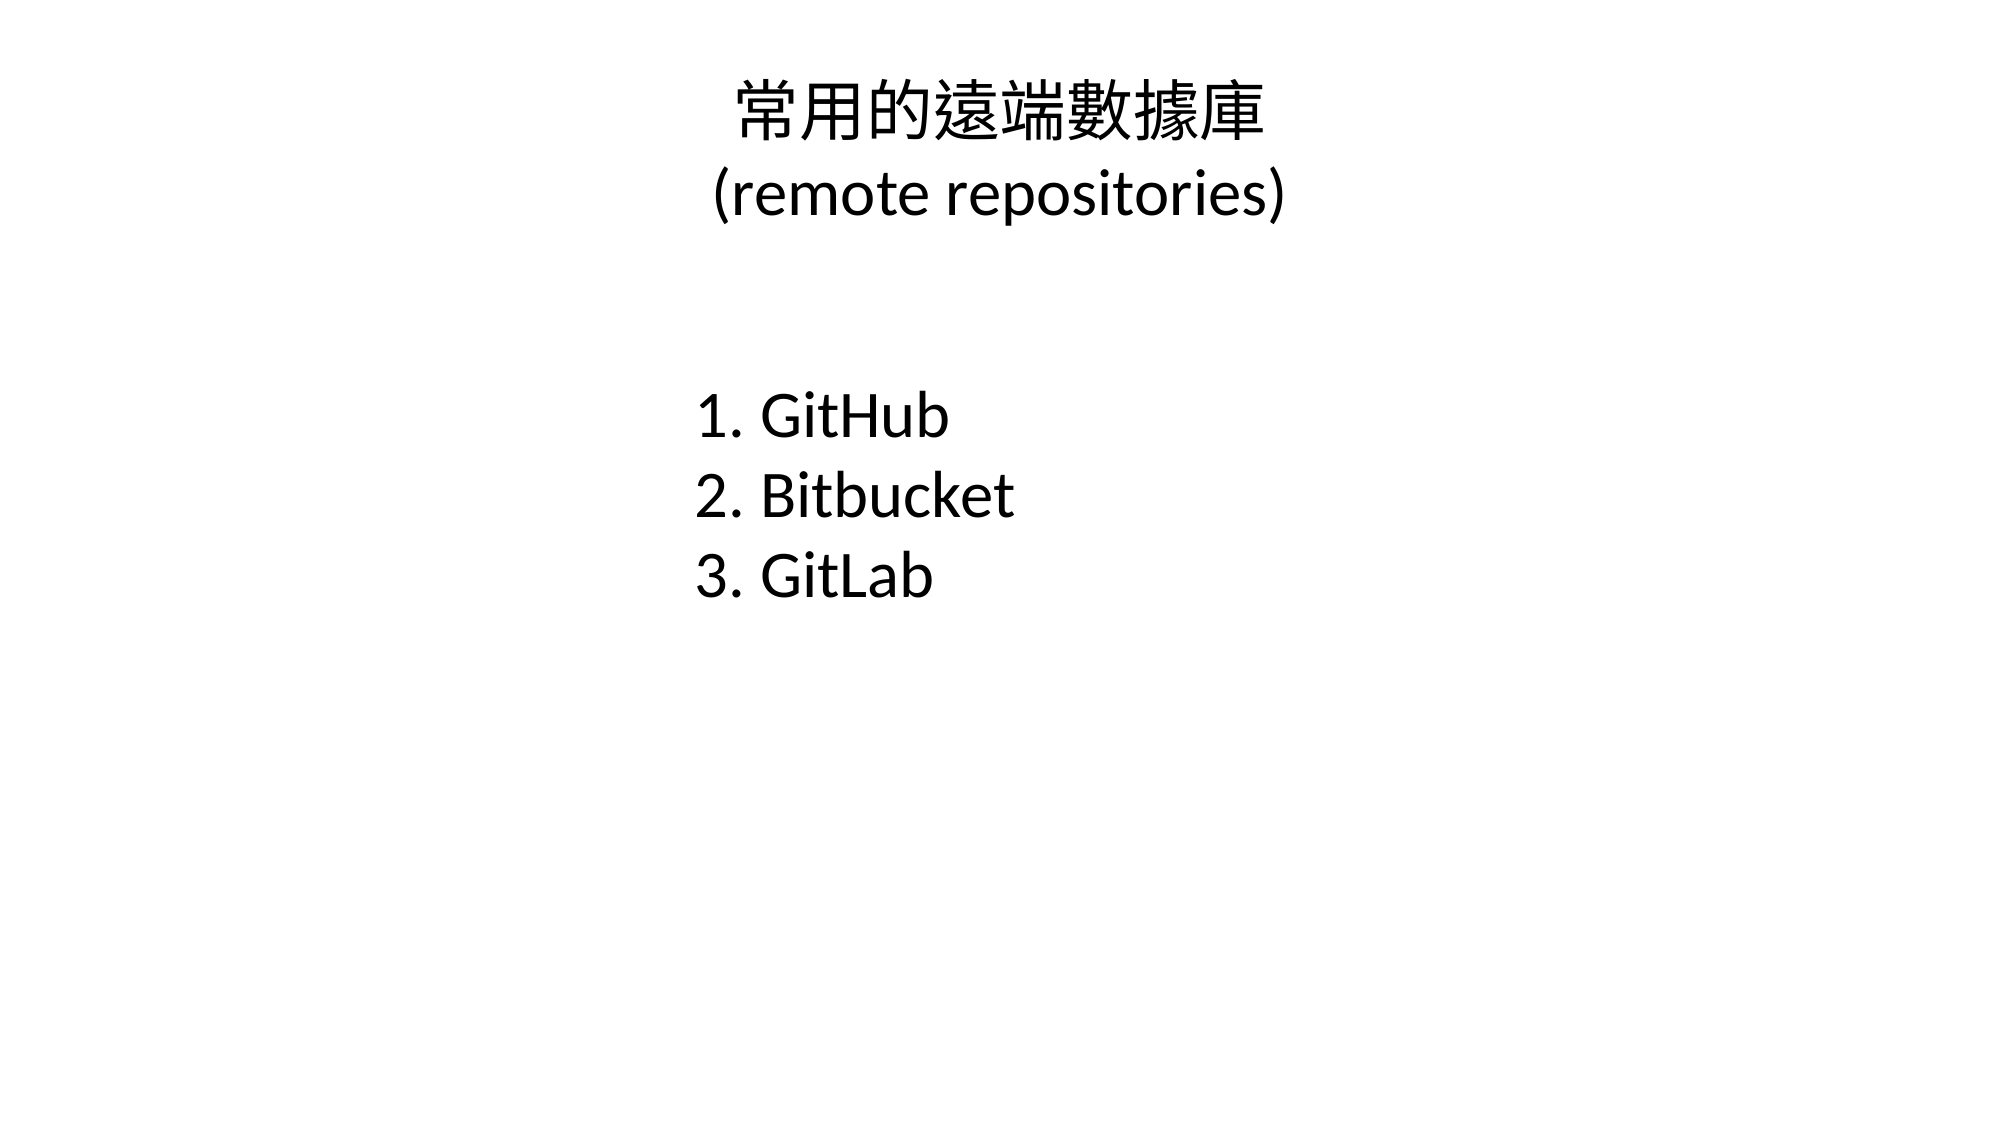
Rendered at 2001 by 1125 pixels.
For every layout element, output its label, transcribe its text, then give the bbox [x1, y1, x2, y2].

text_box 常用的遠端數據庫 (remote repositories) [546, 61, 1454, 236]
text_box 1. GitHub 2. Bitbucket 3. GitLab [679, 363, 1588, 619]
